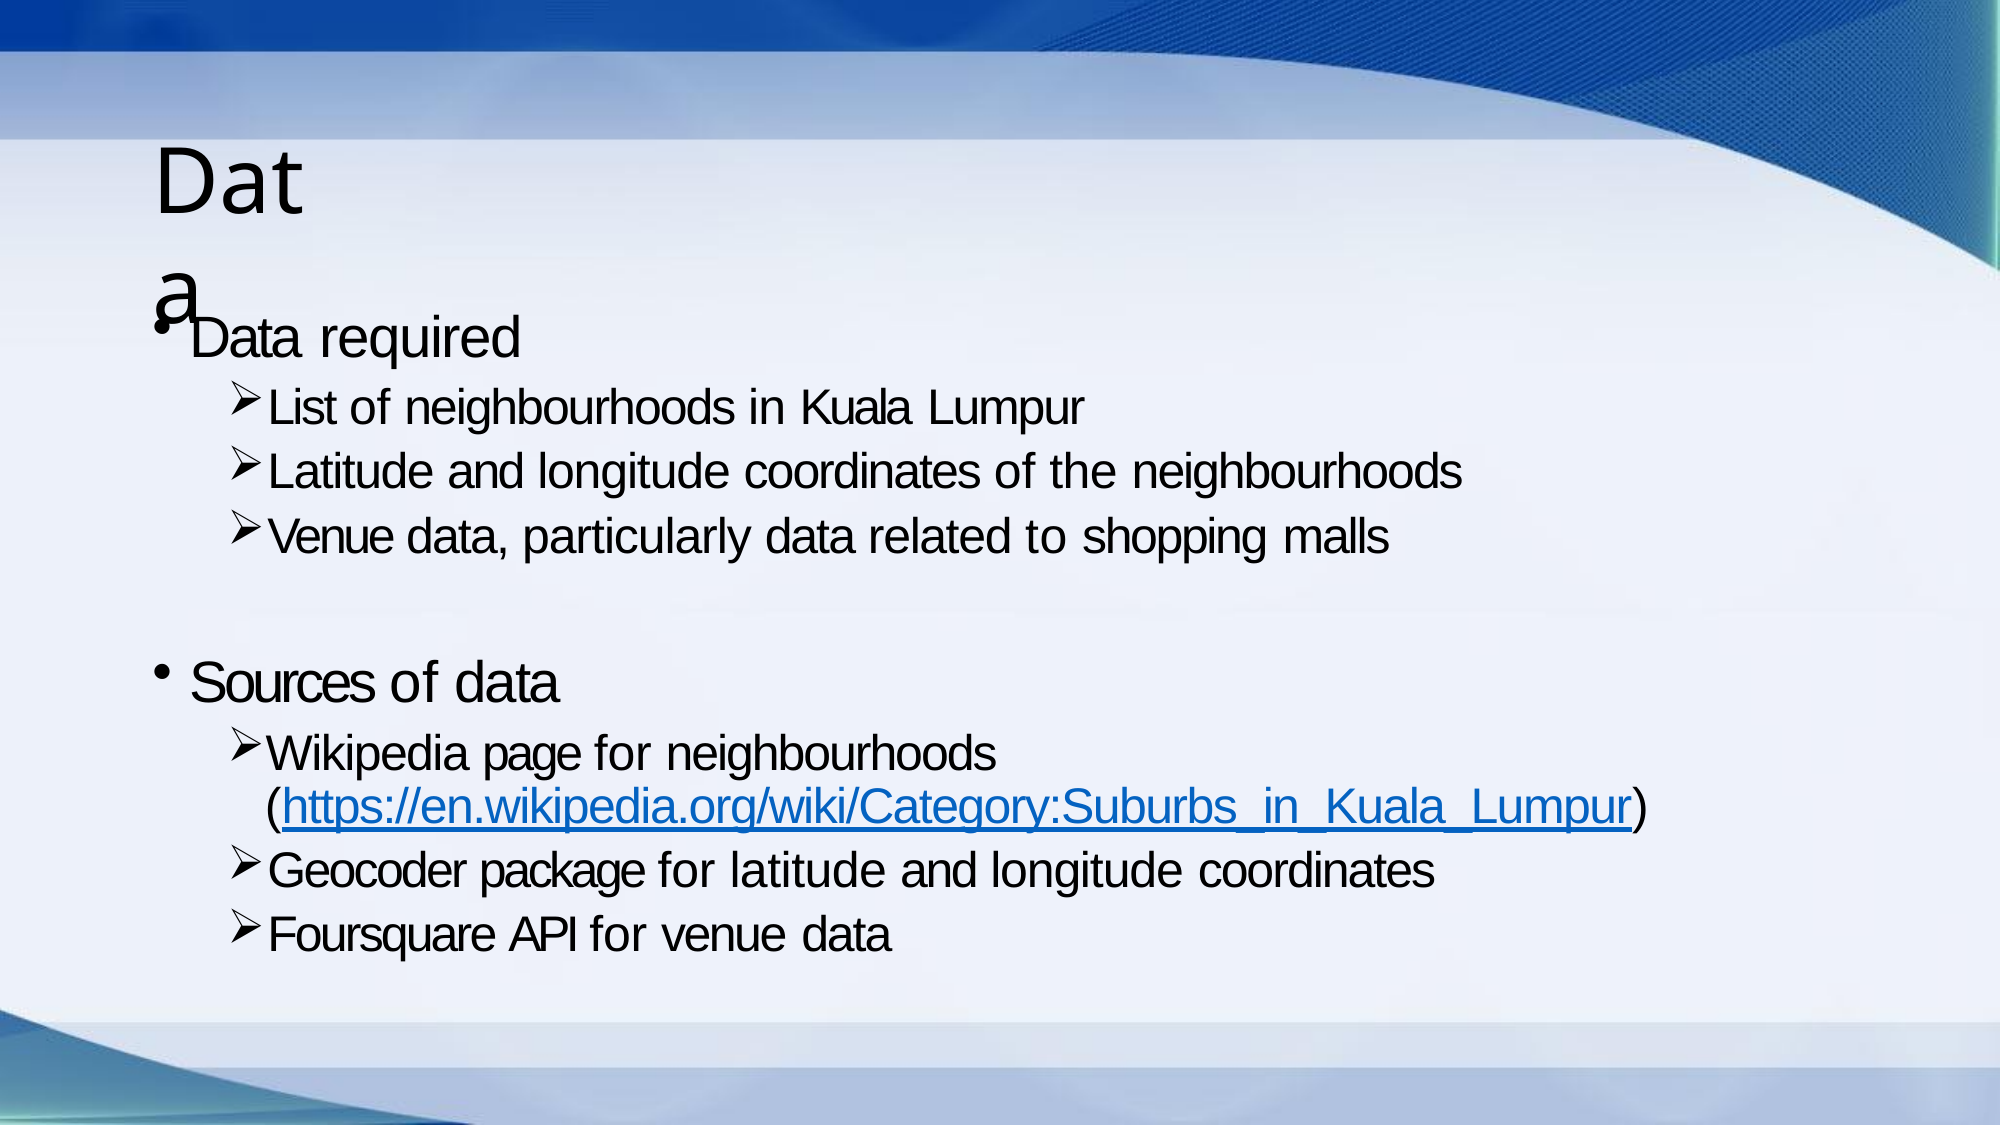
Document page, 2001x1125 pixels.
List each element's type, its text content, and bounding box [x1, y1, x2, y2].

picture [0, 0, 2000, 1125]
title Data [150, 119, 323, 291]
text_box Data required List of neighbourhoods in Kuala Lumpur Latitude and longitude coordinates of the neighbourhoods Venue data, particularly data related to shopping malls Sources of data Wikipedia page for neighbourhoods (https://en.wikipedia.org/wiki/Category:Suburbs_in_Kuala_Lumpur) Geocoder package for latitude and longitude coordinates Foursquare API for venue data [150, 291, 1651, 962]
